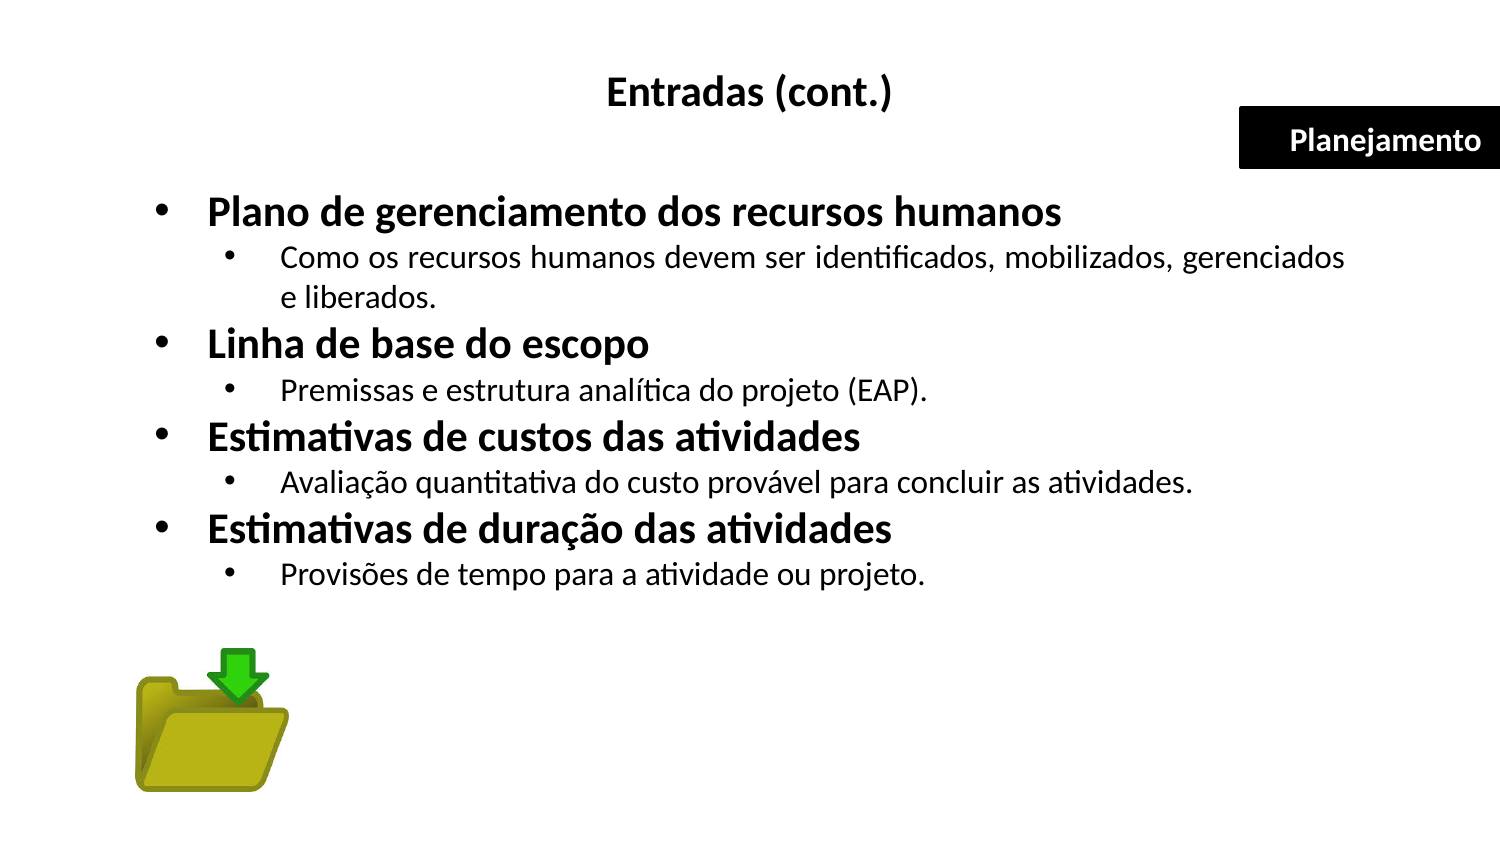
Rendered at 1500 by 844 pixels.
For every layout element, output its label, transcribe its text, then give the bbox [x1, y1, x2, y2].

picture [135, 648, 289, 793]
text_box Plano de gerenciamento dos recursos humanos Como os recursos humanos devem ser identificados, mobilizados, gerenciados e liberados. Linha de base do escopo Premissas e estrutura analítica do projeto (EAP). Estimativas de custos das atividades Avaliação quantitativa do custo provável para concluir as atividades. Estimativas de duração das atividades Provisões de tempo para a atividade ou projeto. [135, 174, 1364, 622]
text_box Planejamento [1241, 108, 1500, 167]
text_box Entradas (cont.) [0, 53, 1500, 127]
